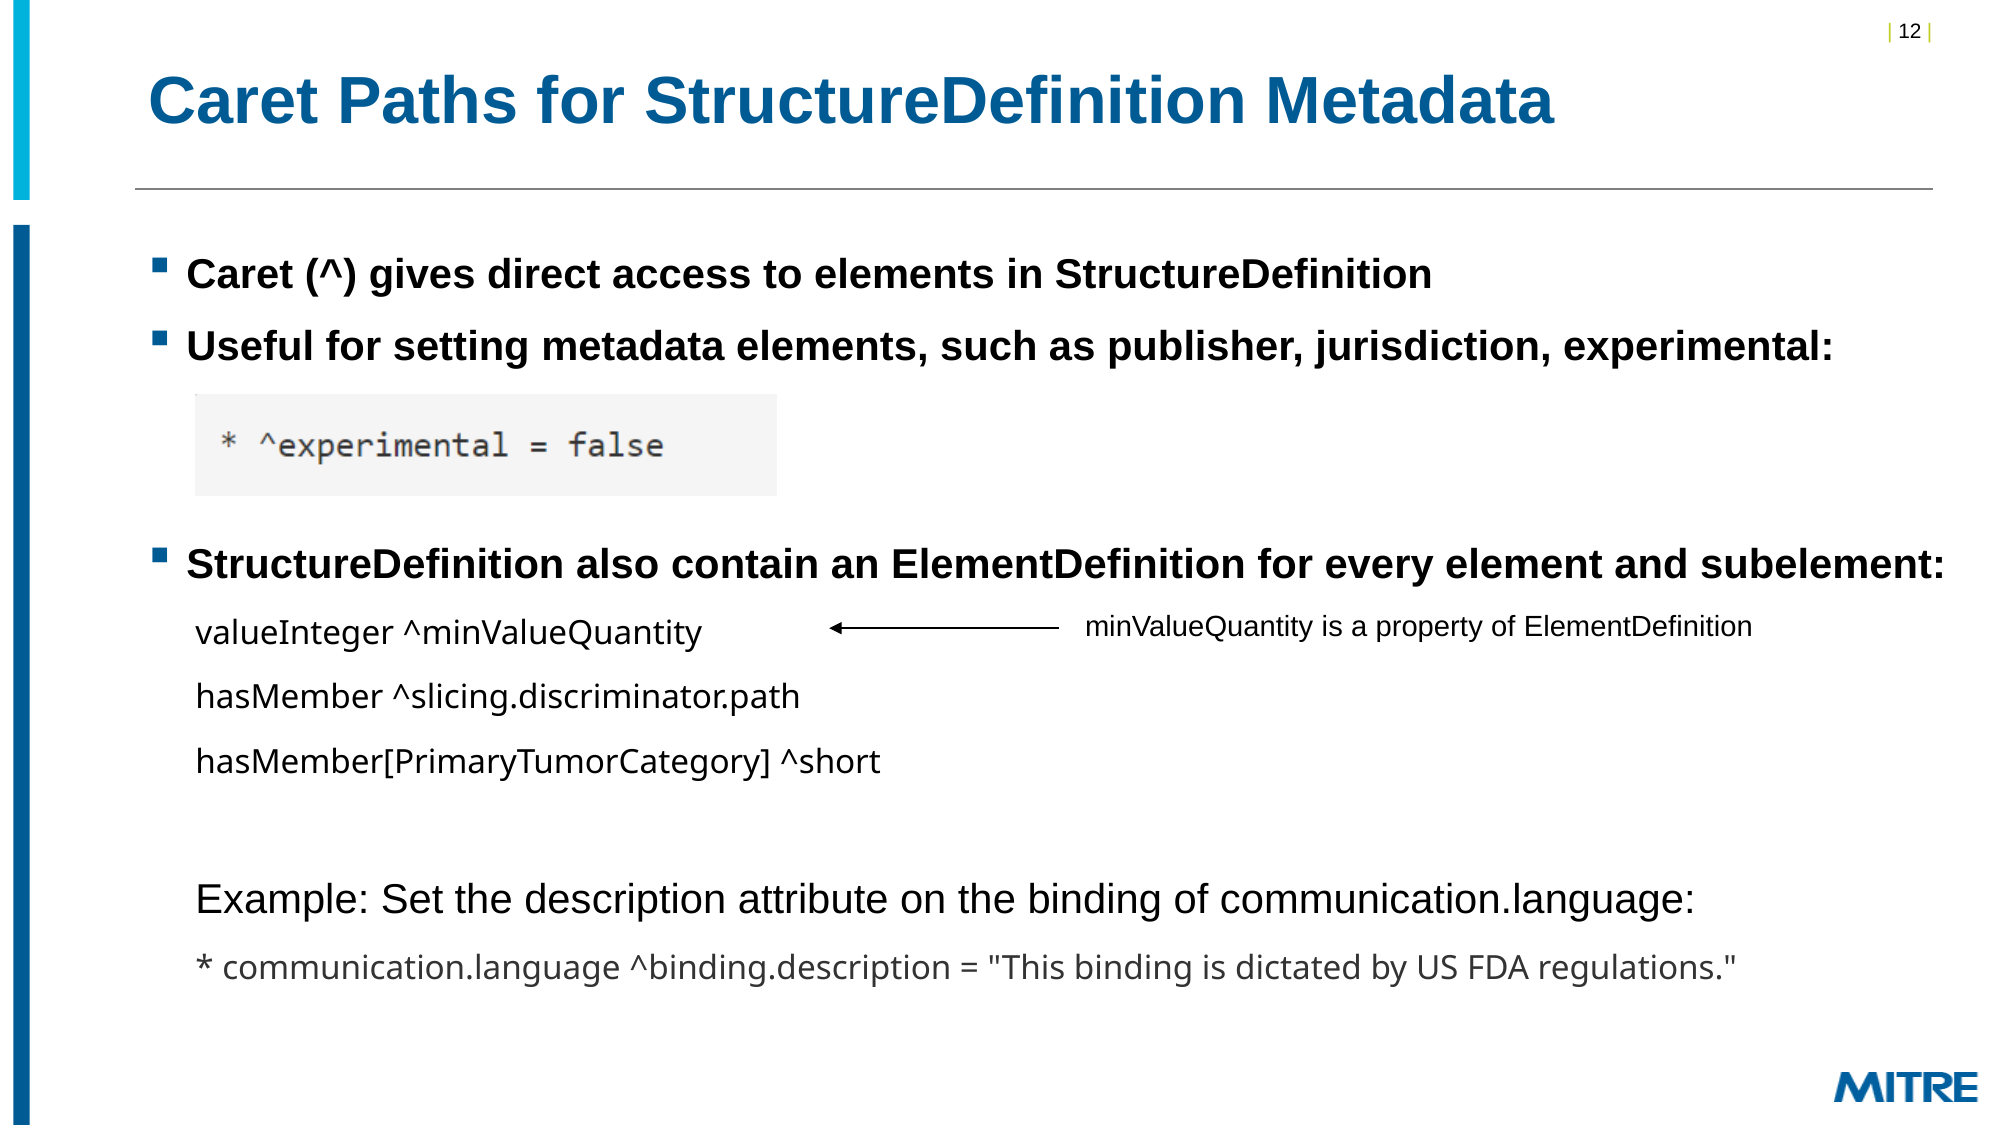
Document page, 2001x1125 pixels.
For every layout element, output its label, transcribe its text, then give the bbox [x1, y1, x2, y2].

text_box minValueQuantity is a property of ElementDefinition [1070, 599, 1770, 650]
title Caret Paths for StructureDefinition Metadata [133, 45, 1934, 163]
picture [1834, 1069, 1981, 1109]
picture [195, 393, 777, 496]
list Caret (^) gives direct access to elements in StructureDefinition Useful for setting metadata elements, such as publisher, jurisdiction, experimental: StructureDefinition also contain an ElementDefinition for every element and subelement: valueInteger ^minValueQuantity hasMember ^slicing.discriminator.path hasMember[PrimaryTumorCategory] ^short Example: Set the description attribute on the binding of communication.language: * communication.language ^binding.description = "This binding is dictated by US FDA regulations." [133, 229, 1981, 1052]
